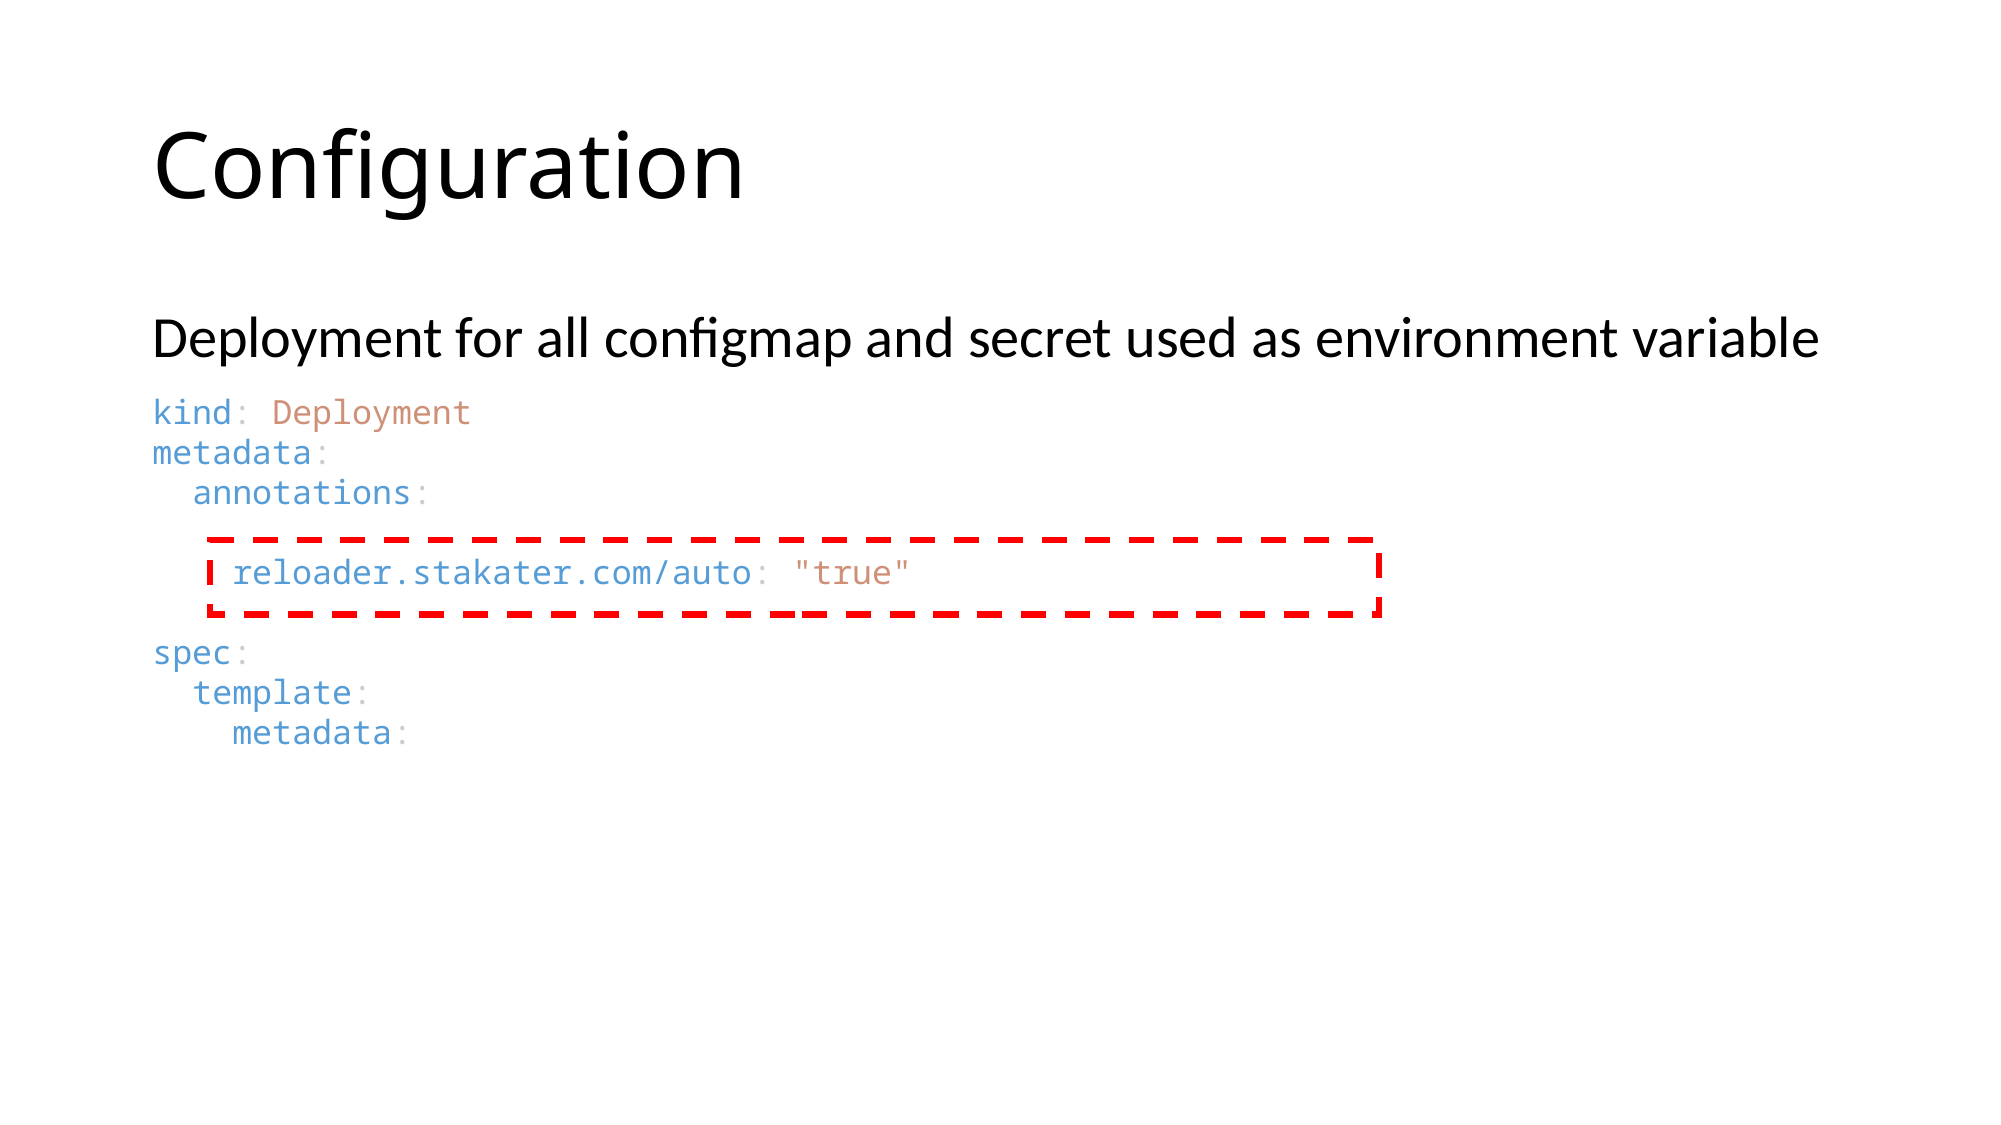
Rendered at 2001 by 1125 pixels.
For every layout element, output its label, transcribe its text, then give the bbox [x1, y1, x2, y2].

text_box kind: Deployment metadata: annotations: reloader.stakater.com/auto: "true" spec: template: metadata: [137, 384, 1424, 759]
title Configuration [137, 59, 1863, 278]
text_box [209, 539, 1380, 616]
list Deployment for all configmap and secret used as environment variable [137, 299, 1863, 385]
